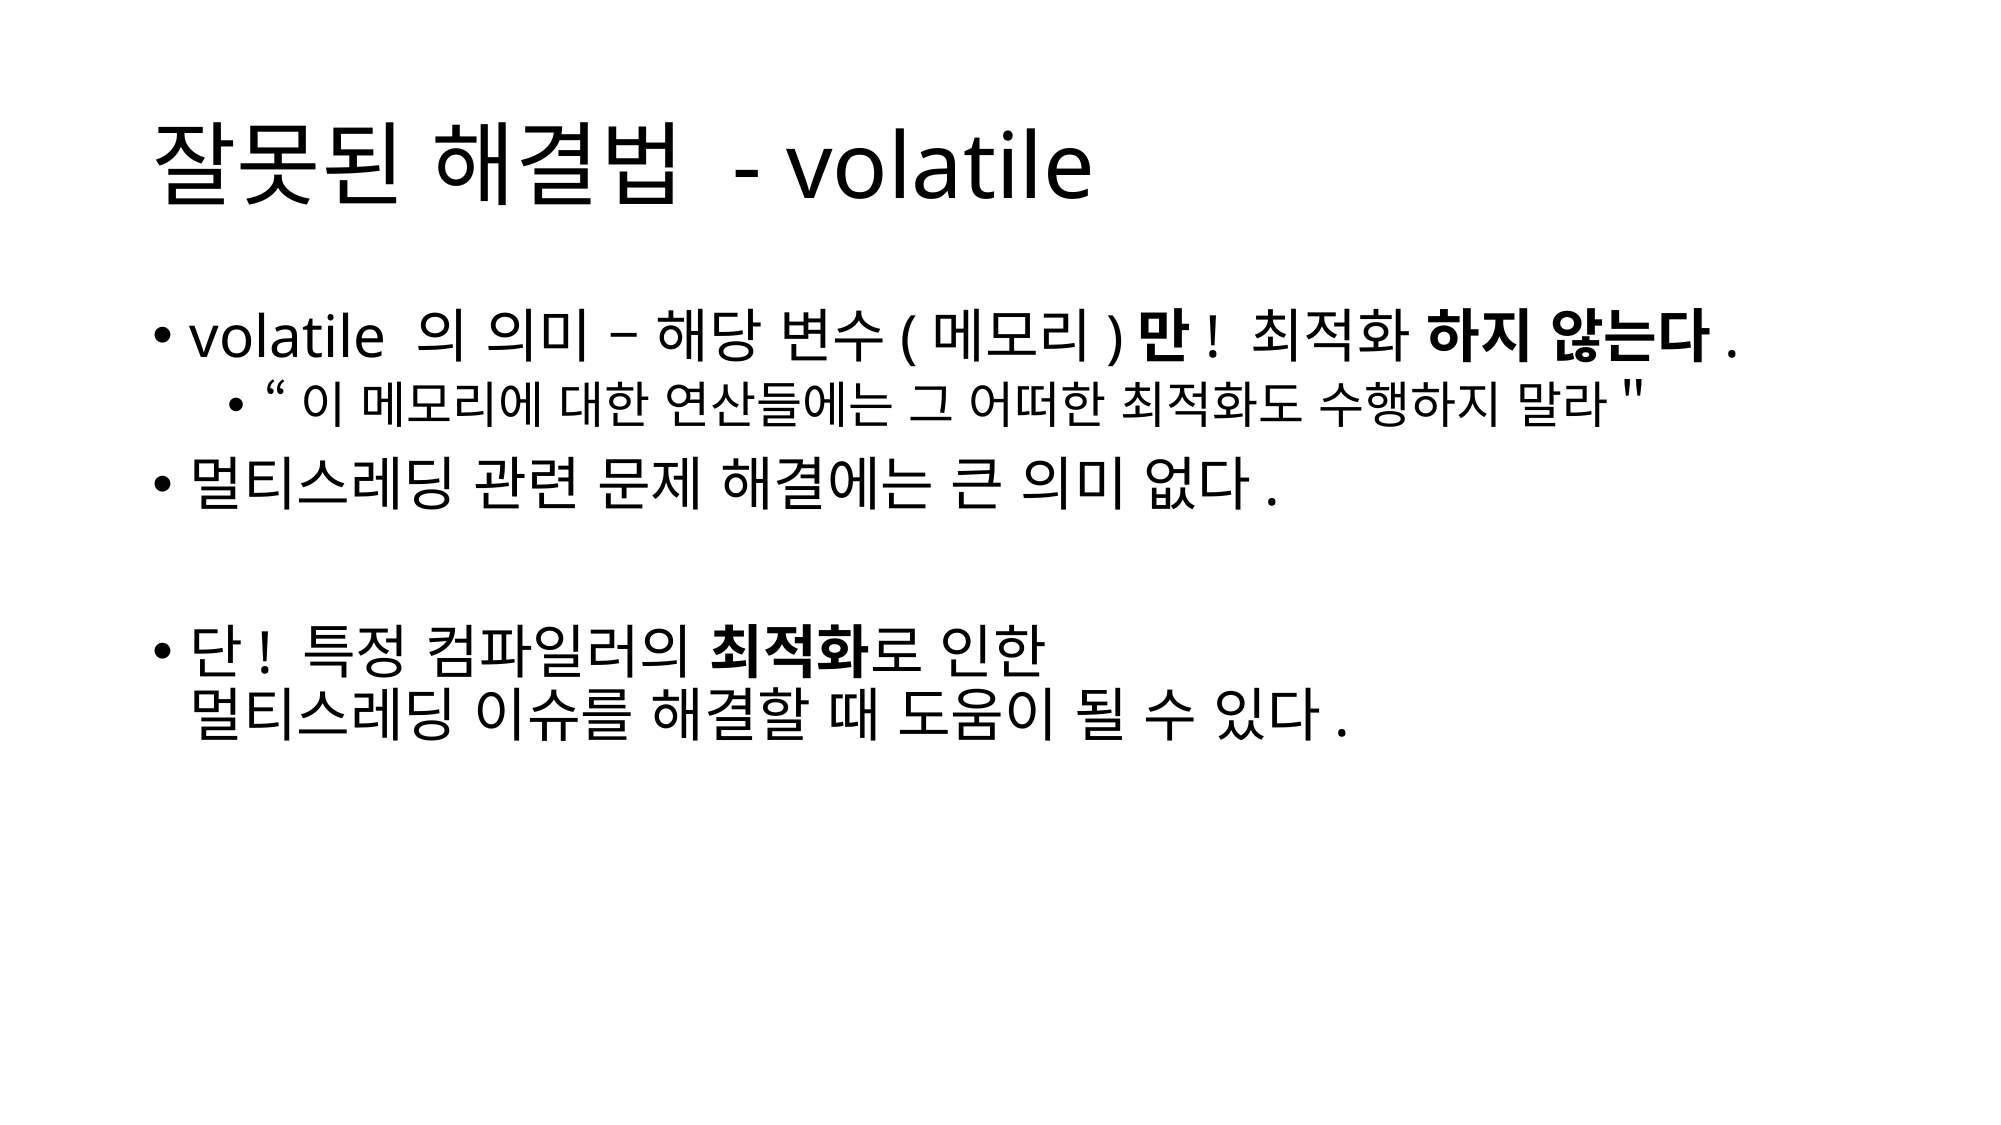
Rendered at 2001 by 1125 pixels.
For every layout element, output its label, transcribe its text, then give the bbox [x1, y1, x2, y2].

title 잘못된 해결법 - volatile [137, 59, 1863, 278]
list volatile 의 의미 – 해당 변수(메모리)만! 최적화 하지 않는다. “이 메모리에 대한 연산들에는 그 어떠한 최적화도 수행하지 말라＂ 멀티스레딩 관련 문제 해결에는 큰 의미 없다. 단! 특정 컴파일러의 최적화로 인한 멀티스레딩 이슈를 해결할 때 도움이 될 수 있다. [137, 299, 1863, 1014]
